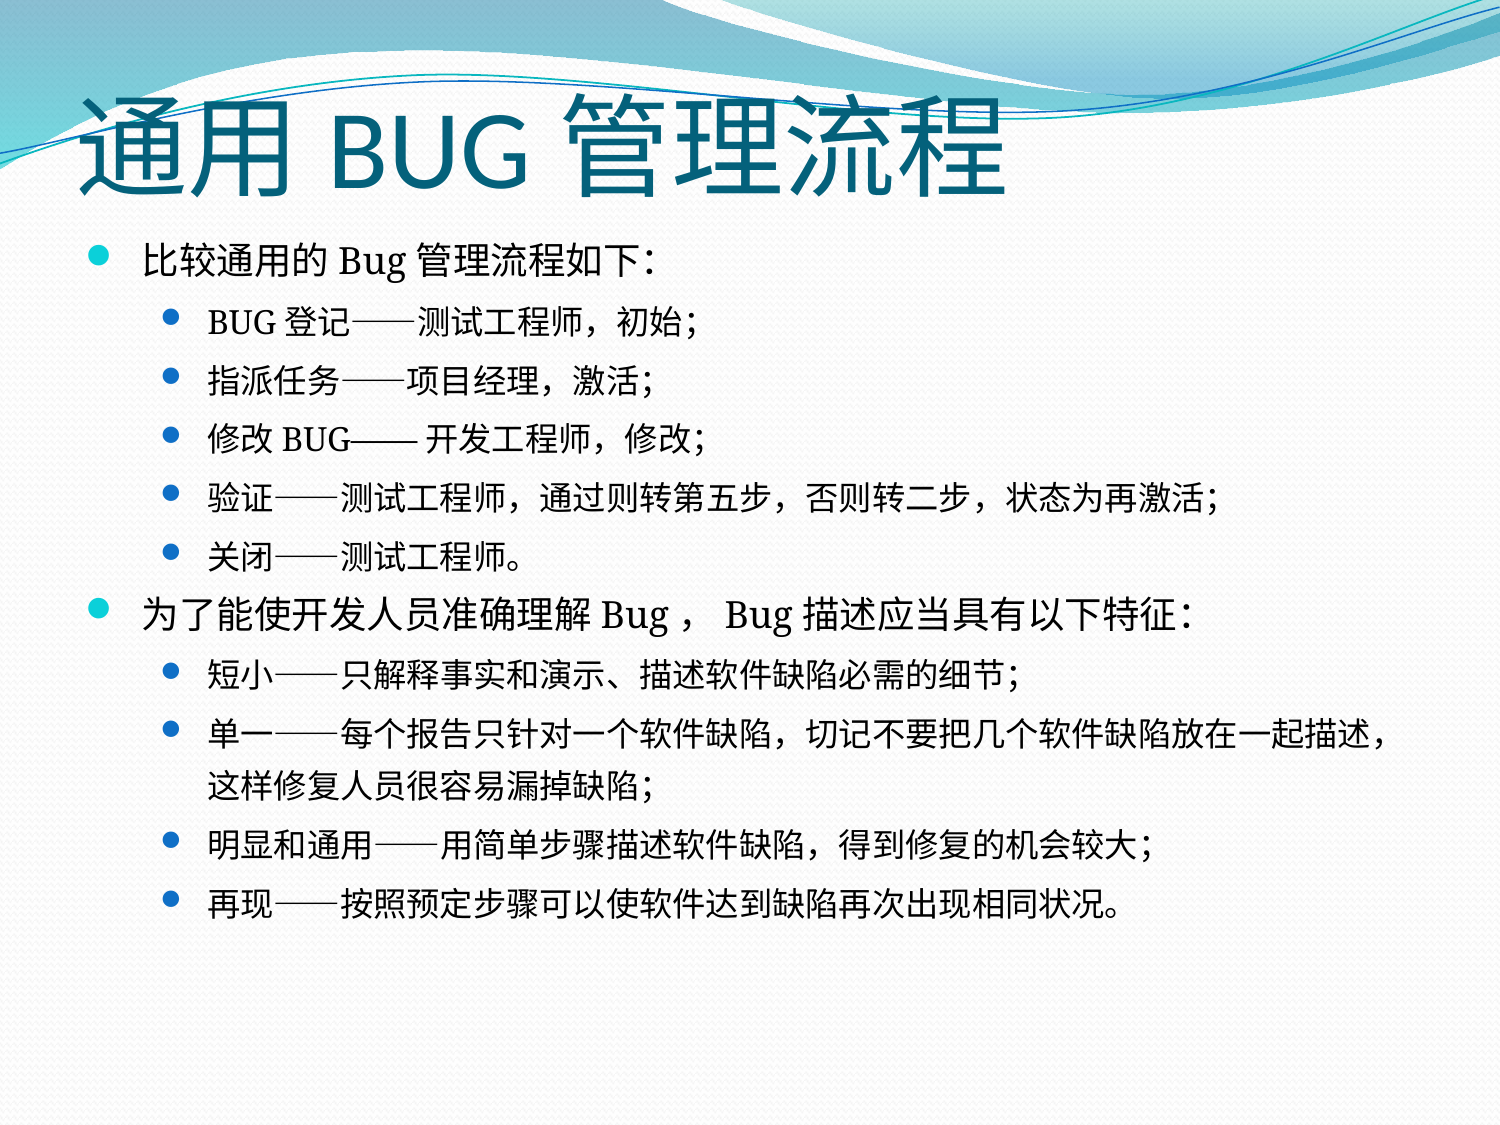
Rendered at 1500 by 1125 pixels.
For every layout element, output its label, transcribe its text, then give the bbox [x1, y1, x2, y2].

list 比较通用的Bug管理流程如下： BUG登记——测试工程师，初始； 指派任务——项目经理，激活； 修改BUG——开发工程师，修改； 验证——测试工程师，通过则转第五步，否则转二步，状态为再激活； 关闭——测试工程师。 为了能使开发人员准确理解Bug，Bug描述应当具有以下特征： 短小——只解释事实和演示、描述软件缺陷必需的细节； 单一——每个报告只针对一个软件缺陷，切记不要把几个软件缺陷放在一起描述，这样修复人员很容易漏掉缺陷； 明显和通用——用简单步骤描述软件缺陷，得到修复的机会较大； 再现——按照预定步骤可以使软件达到缺陷再次出现相同状况。 [70, 222, 1421, 943]
title 通用BUG管理流程 [75, 82, 1425, 211]
